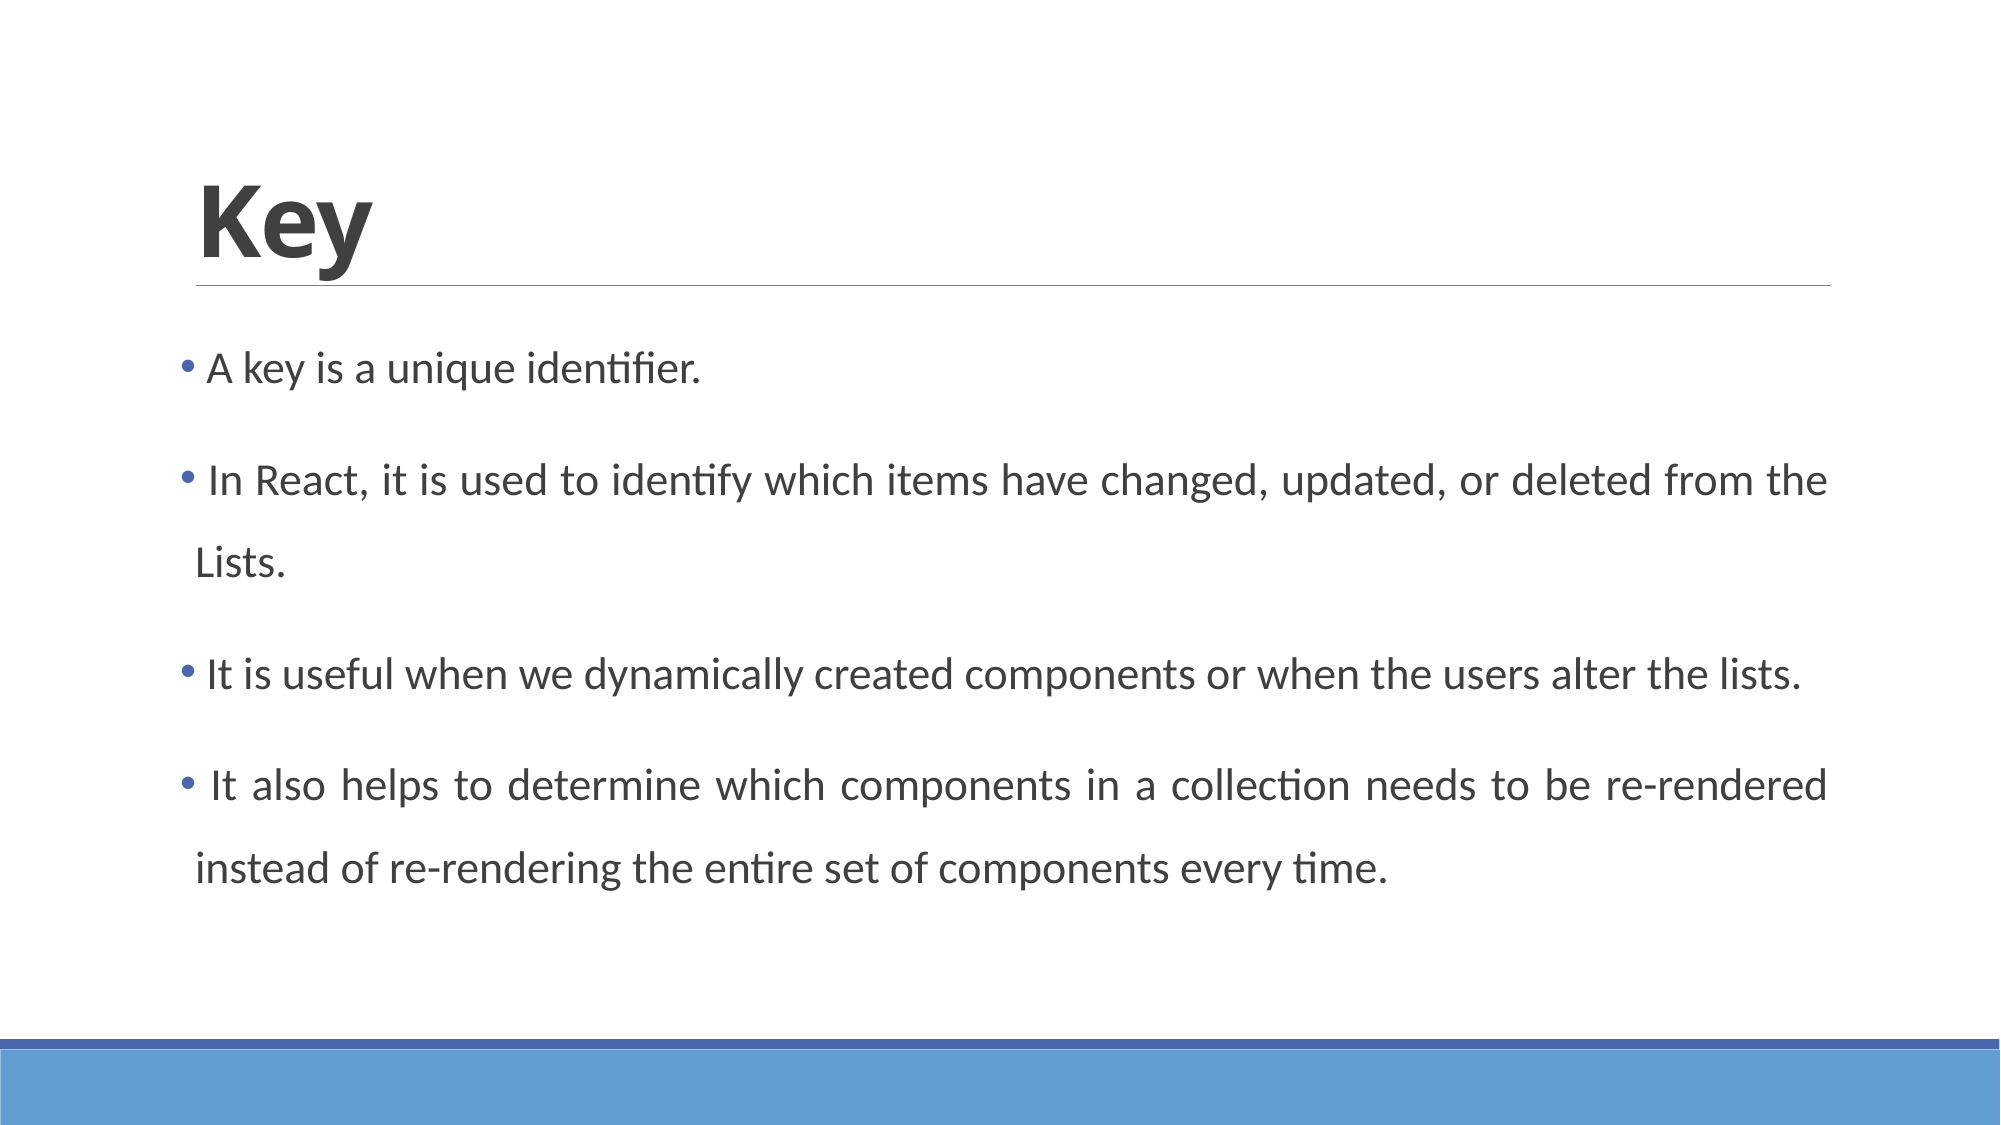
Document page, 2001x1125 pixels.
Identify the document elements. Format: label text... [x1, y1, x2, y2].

list A key is a unique identifier. In React, it is used to identify which items have changed, updated, or deleted from the Lists. It is useful when we dynamically created components or when the users alter the lists. It also helps to determine which components in a collection needs to be re-rendered instead of re-rendering the entire set of components every time. [180, 302, 1830, 963]
title Key [180, 47, 1830, 285]
